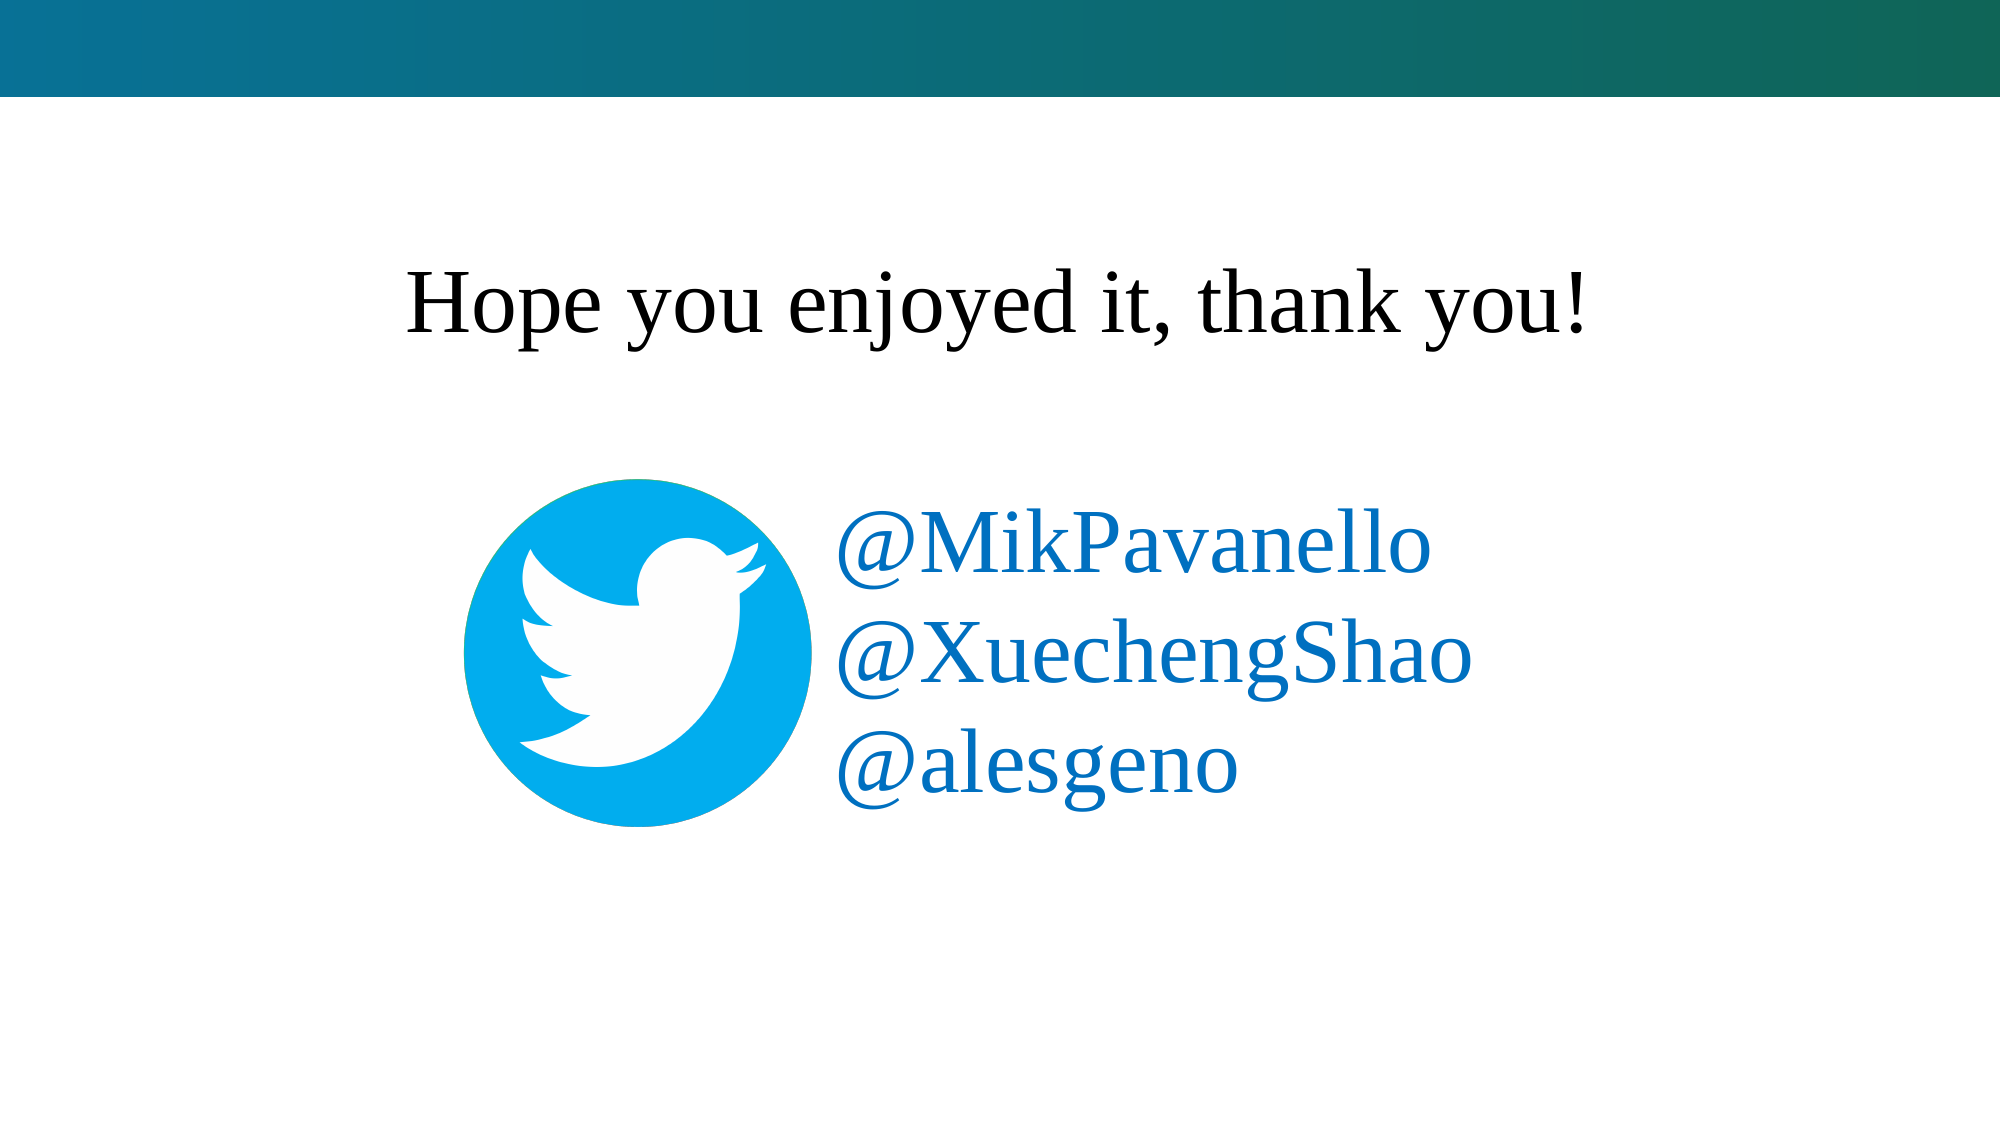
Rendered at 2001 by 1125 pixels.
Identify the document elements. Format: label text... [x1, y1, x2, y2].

picture [555, 0, 562, 96]
picture [457, 473, 818, 834]
text_box @MikPavanello @XuechengShao @alesgeno [819, 473, 1491, 819]
text_box Hope you enjoyed it, thank you! [390, 233, 1610, 359]
